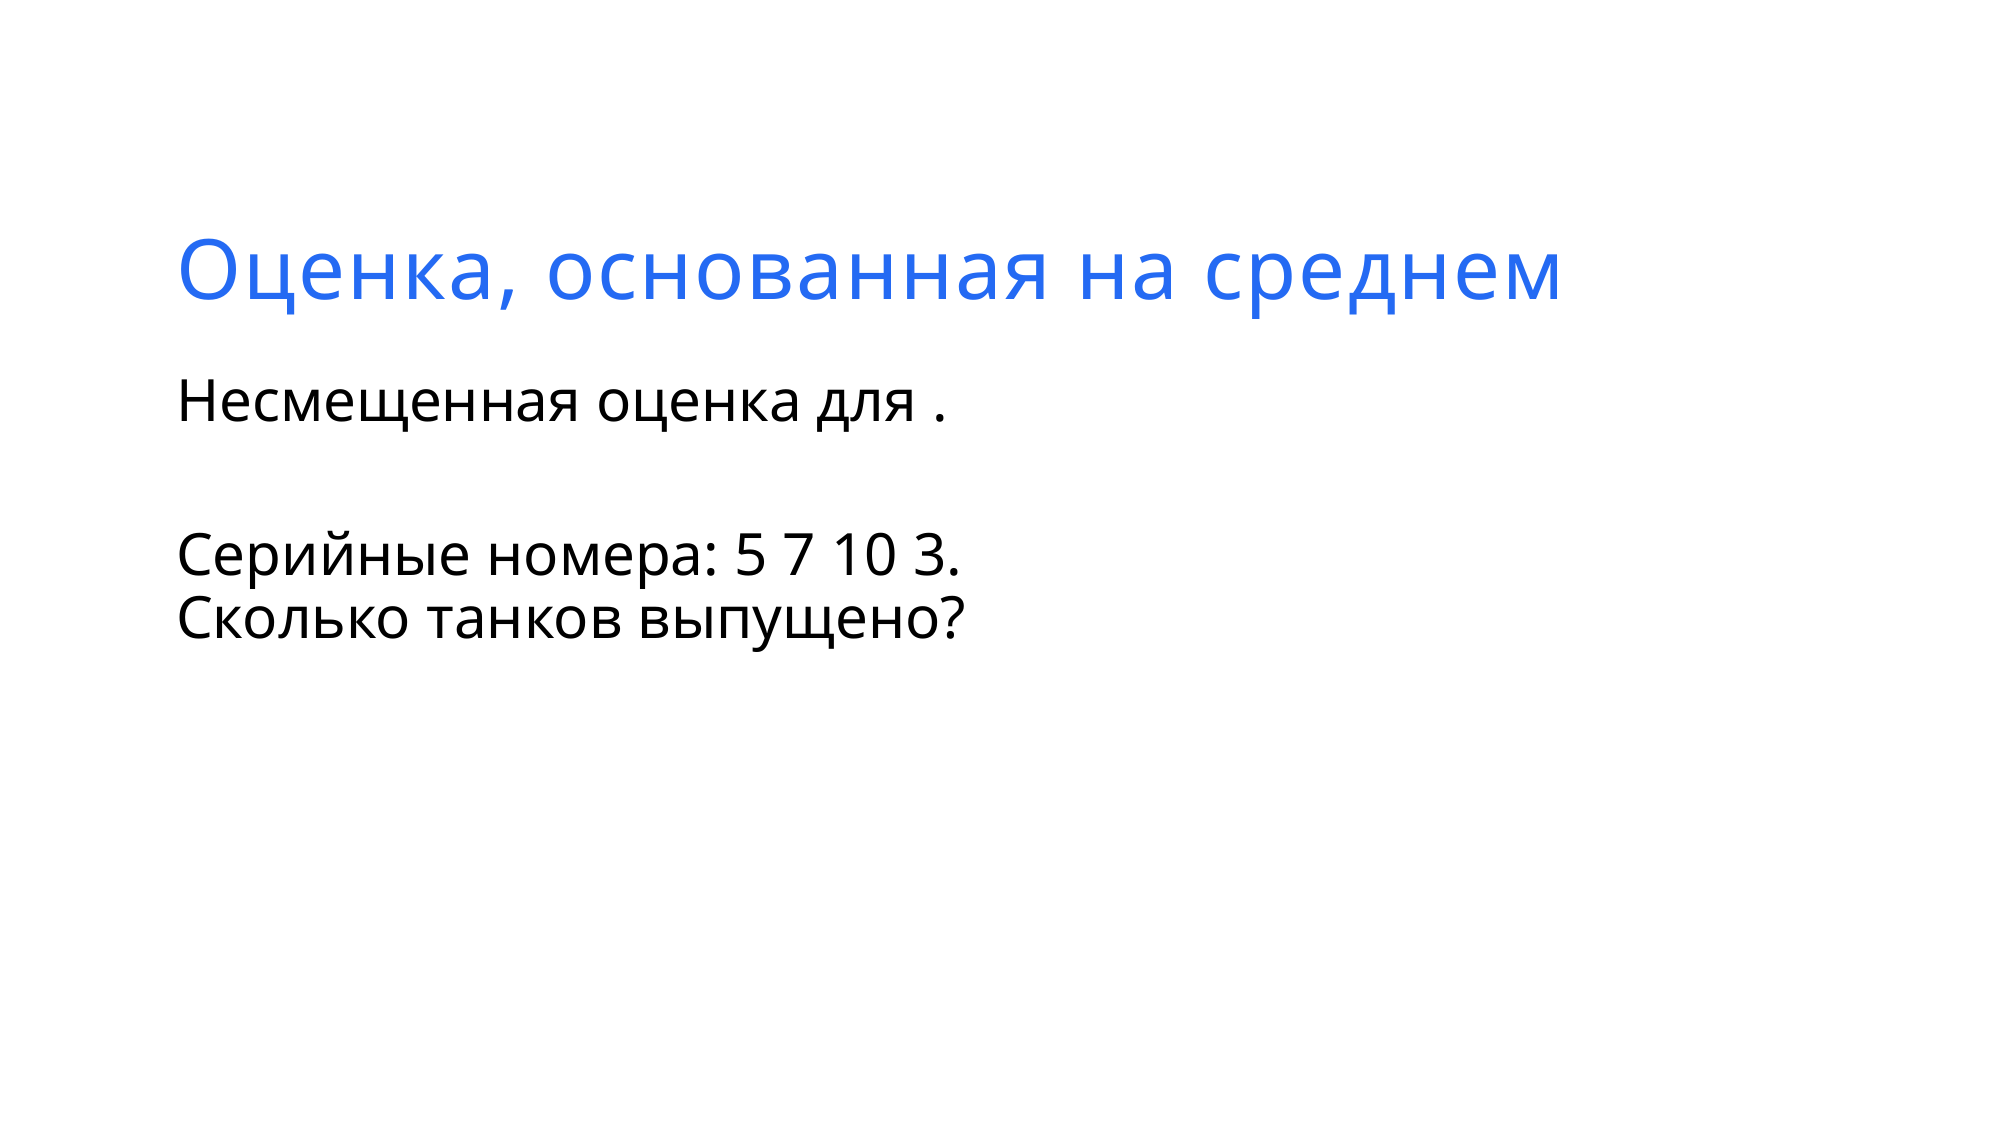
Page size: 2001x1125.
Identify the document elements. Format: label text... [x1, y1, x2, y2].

text_box Оценка, основанная на среднем [162, 219, 1839, 326]
